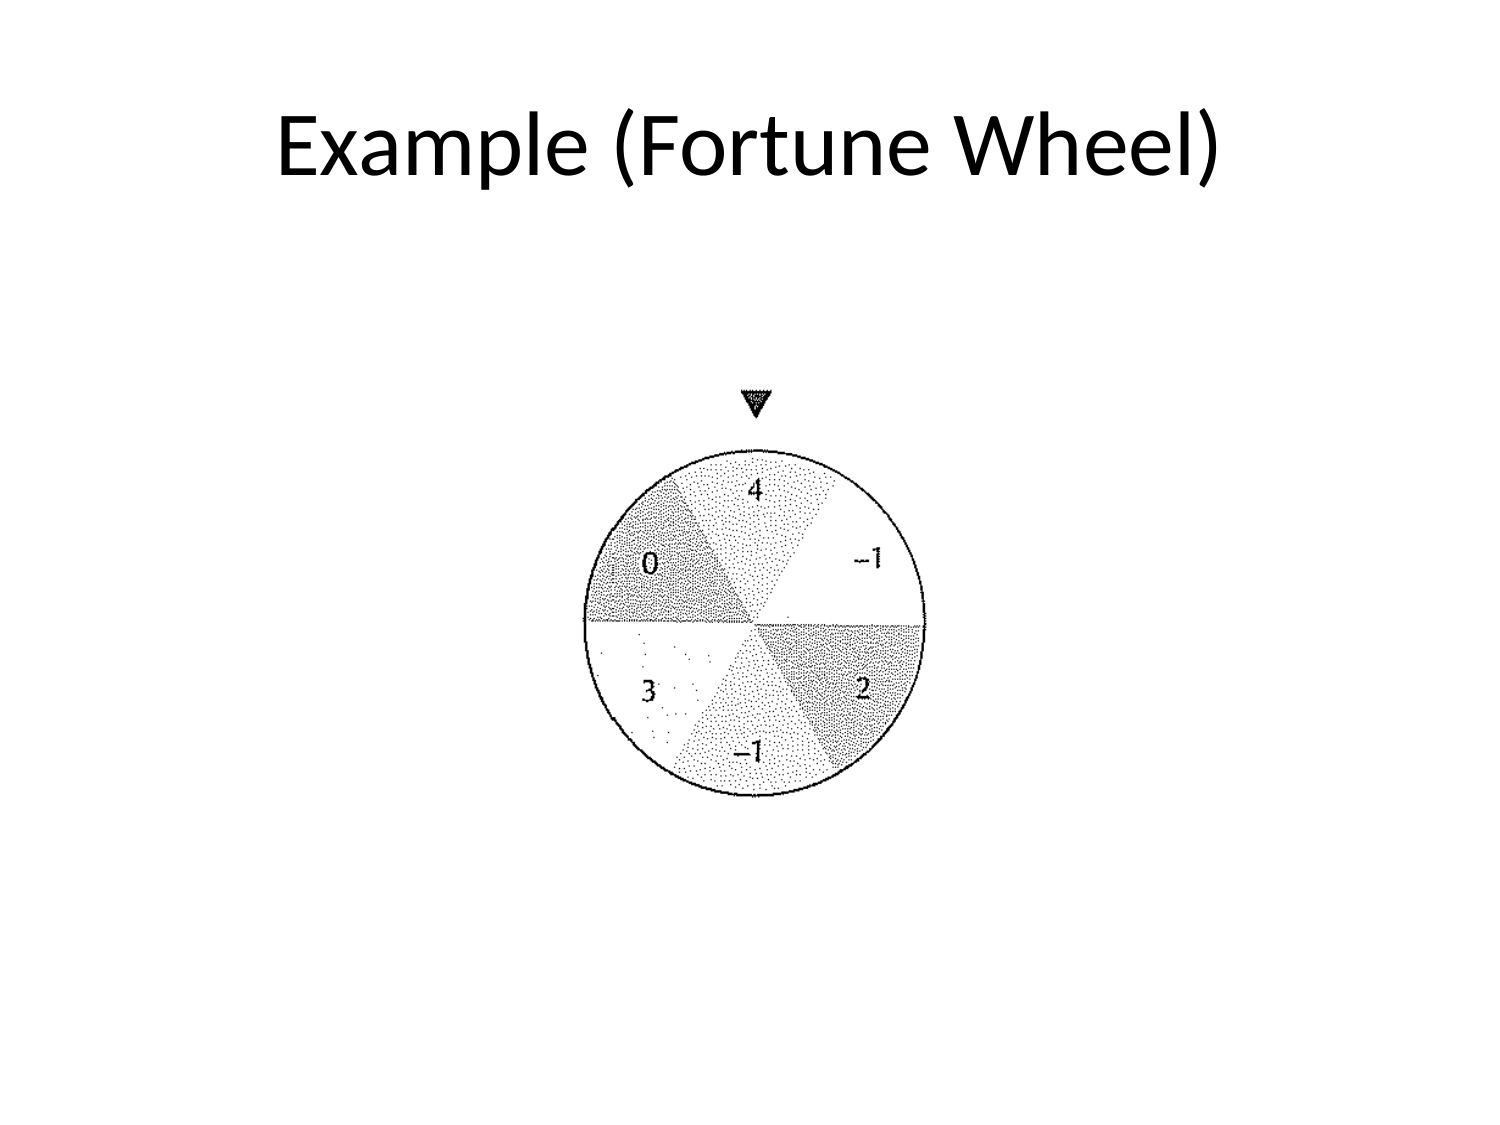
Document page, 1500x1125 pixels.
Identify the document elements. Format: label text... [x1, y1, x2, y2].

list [512, 349, 963, 826]
title Example (Fortune Wheel) [75, 45, 1425, 233]
